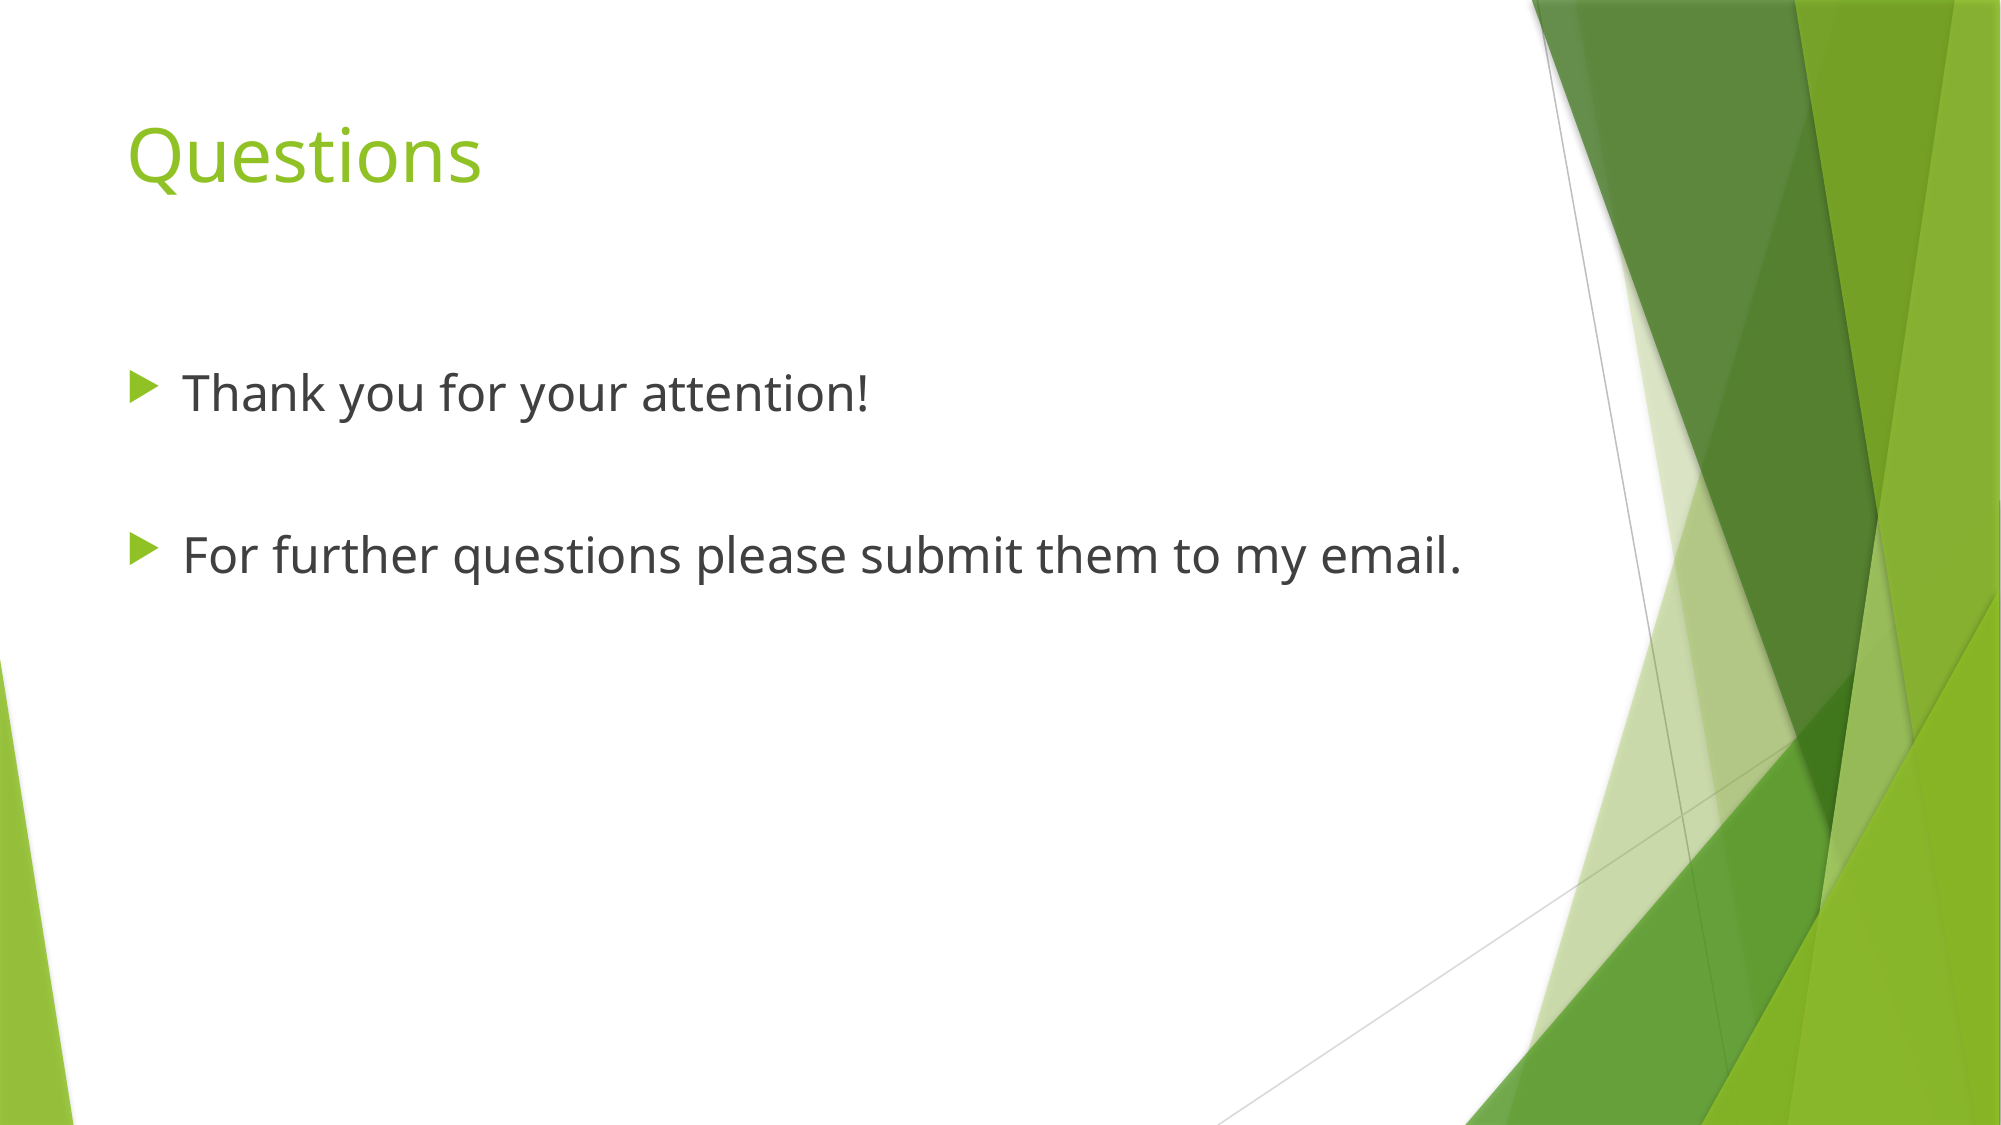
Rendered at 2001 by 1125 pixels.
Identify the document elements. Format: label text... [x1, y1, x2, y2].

title Questions [111, 99, 1522, 317]
list Thank you for your attention! For further questions please submit them to my email. [111, 354, 1522, 992]
